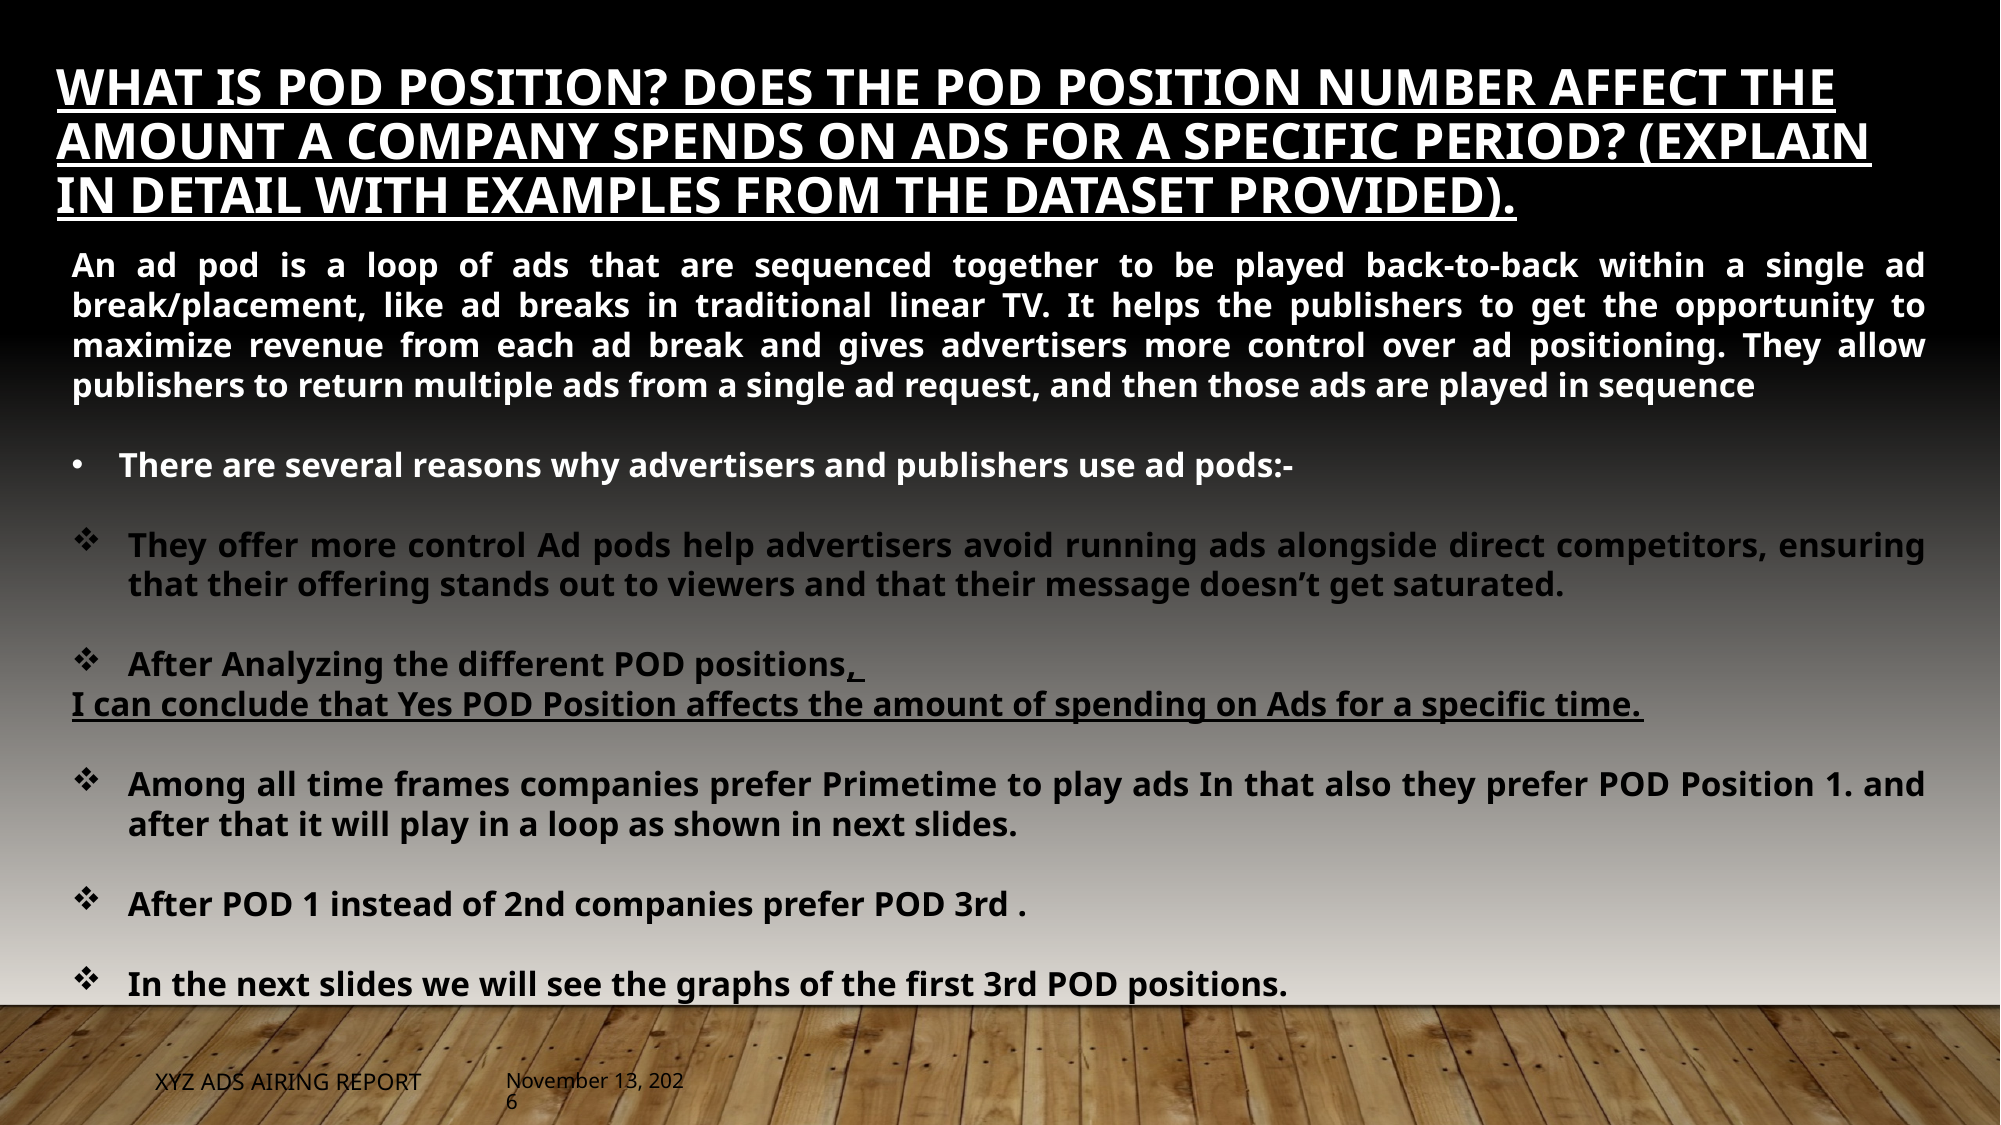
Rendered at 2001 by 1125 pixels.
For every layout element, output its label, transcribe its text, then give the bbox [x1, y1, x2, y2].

footer XYZ ADS AIRING REPORT [140, 1060, 454, 1102]
picture [0, 1005, 2000, 1125]
title What is Pod Position? Does the Pod position number affect the amount a company spends on Ads for a specific period? (Explain in Detail with examples from the dataset provided). [56, 45, 1944, 225]
text_box An ad pod is a loop of ads that are sequenced together to be played back-to-back within a single ad break/placement, like ad breaks in traditional linear TV. It helps the publishers to get the opportunity to maximize revenue from each ad break and gives advertisers more control over ad positioning. They allow publishers to return multiple ads from a single ad request, and then those ads are played in sequence There are several reasons why advertisers and publishers use ad pods:- They offer more control Ad pods help advertisers avoid running ads alongside direct competitors, ensuring that their offering stands out to viewers and that their message doesn’t get saturated. After Analyzing the different POD positions, I can conclude that Yes POD Position affects the amount of spending on Ads for a specific time. Among all time frames companies prefer Primetime to play ads In that also they prefer POD Position 1. and after that it will play in a loop as shown in next slides. After POD 1 instead of 2nd companies prefer POD 3rd . In the next slides we will see the graphs of the first 3rd POD positions. [56, 236, 1944, 1011]
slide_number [490, 1061, 707, 1103]
